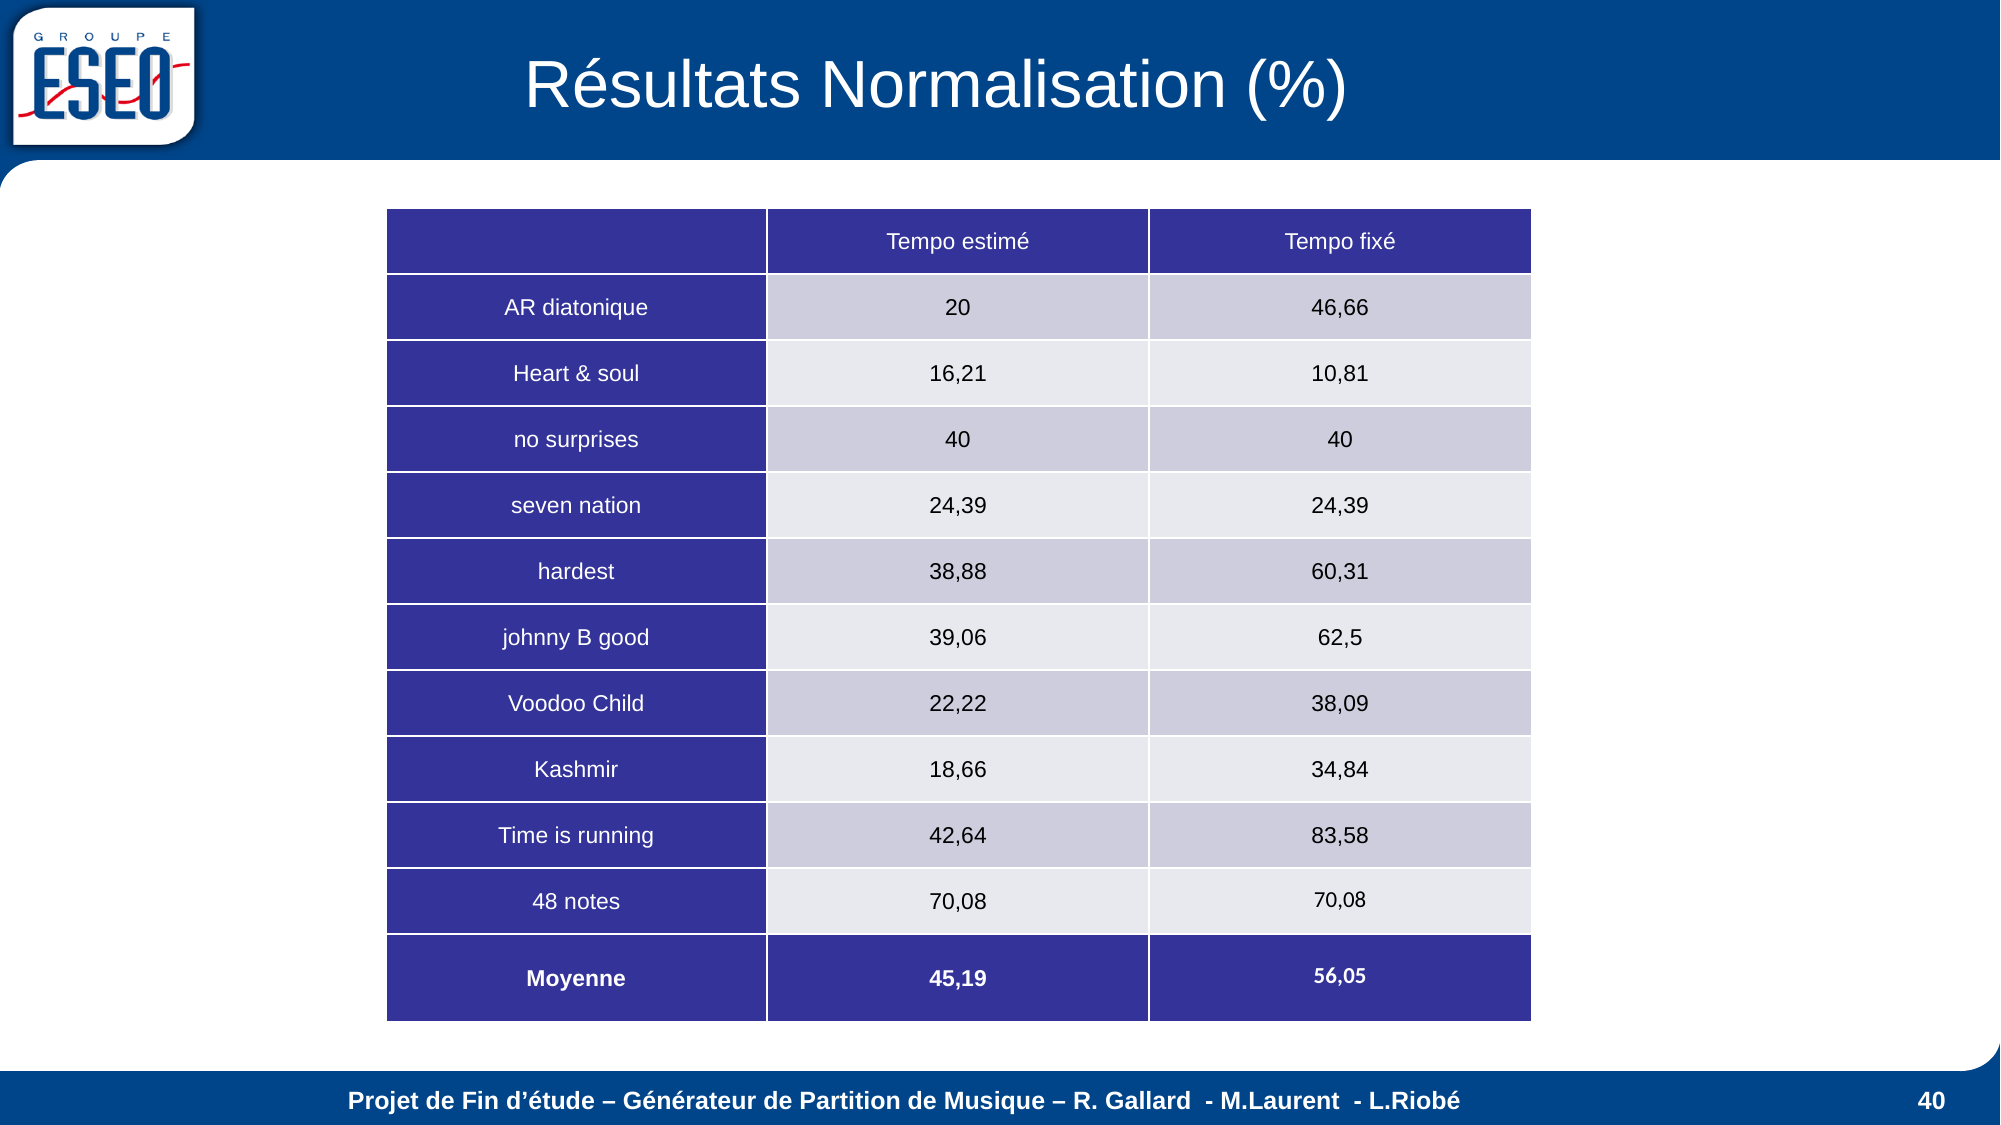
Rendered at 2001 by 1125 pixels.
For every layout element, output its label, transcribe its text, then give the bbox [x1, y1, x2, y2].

table_cell seven nation [387, 473, 766, 537]
table_cell 70,08 [1150, 869, 1531, 933]
table_cell Voodoo Child [387, 671, 766, 735]
table_header Tempo fixé [1150, 209, 1531, 273]
table_header [387, 209, 766, 273]
table_cell 16,21 [768, 341, 1148, 405]
table_cell 38,88 [768, 539, 1148, 603]
table_cell Heart & soul [387, 341, 766, 405]
table_cell 62,5 [1150, 605, 1531, 669]
table_cell 34,84 [1150, 737, 1531, 801]
slide_number 40 [1772, 1077, 1961, 1125]
picture [0, 0, 213, 156]
table_cell 39,06 [768, 605, 1148, 669]
table_cell 40 [768, 407, 1148, 471]
title Résultats Normalisation (%) [509, 40, 1681, 121]
table_cell 10,81 [1150, 341, 1531, 405]
table_cell 48 notes [387, 869, 766, 933]
table_cell 22,22 [768, 671, 1148, 735]
table_cell 24,39 [768, 473, 1148, 537]
table_cell 42,64 [768, 803, 1148, 867]
table_cell 38,09 [1150, 671, 1531, 735]
table_cell 40 [1150, 407, 1531, 471]
table_cell 24,39 [1150, 473, 1531, 537]
table_cell Moyenne [387, 935, 766, 1021]
table_cell 60,31 [1150, 539, 1531, 603]
footer Projet de Fin d’étude – Générateur de Partition de Musique – R. Gallard - M.Laurent - L.Riobé [39, 1077, 1772, 1125]
table_cell no surprises [387, 407, 766, 471]
table_cell Kashmir [387, 737, 766, 801]
table_cell AR diatonique [387, 275, 766, 339]
table_cell 70,08 [768, 869, 1148, 933]
table_cell Time is running [387, 803, 766, 867]
table_cell 20 [768, 275, 1148, 339]
table_cell 45,19 [768, 935, 1148, 1021]
table_cell johnny B good [387, 605, 766, 669]
table_cell 18,66 [768, 737, 1148, 801]
table_header Tempo estimé [768, 209, 1148, 273]
table_cell 83,58 [1150, 803, 1531, 867]
table_cell 56,05 [1150, 935, 1531, 1021]
table_cell hardest [387, 539, 766, 603]
table_cell 46,66 [1150, 275, 1531, 339]
